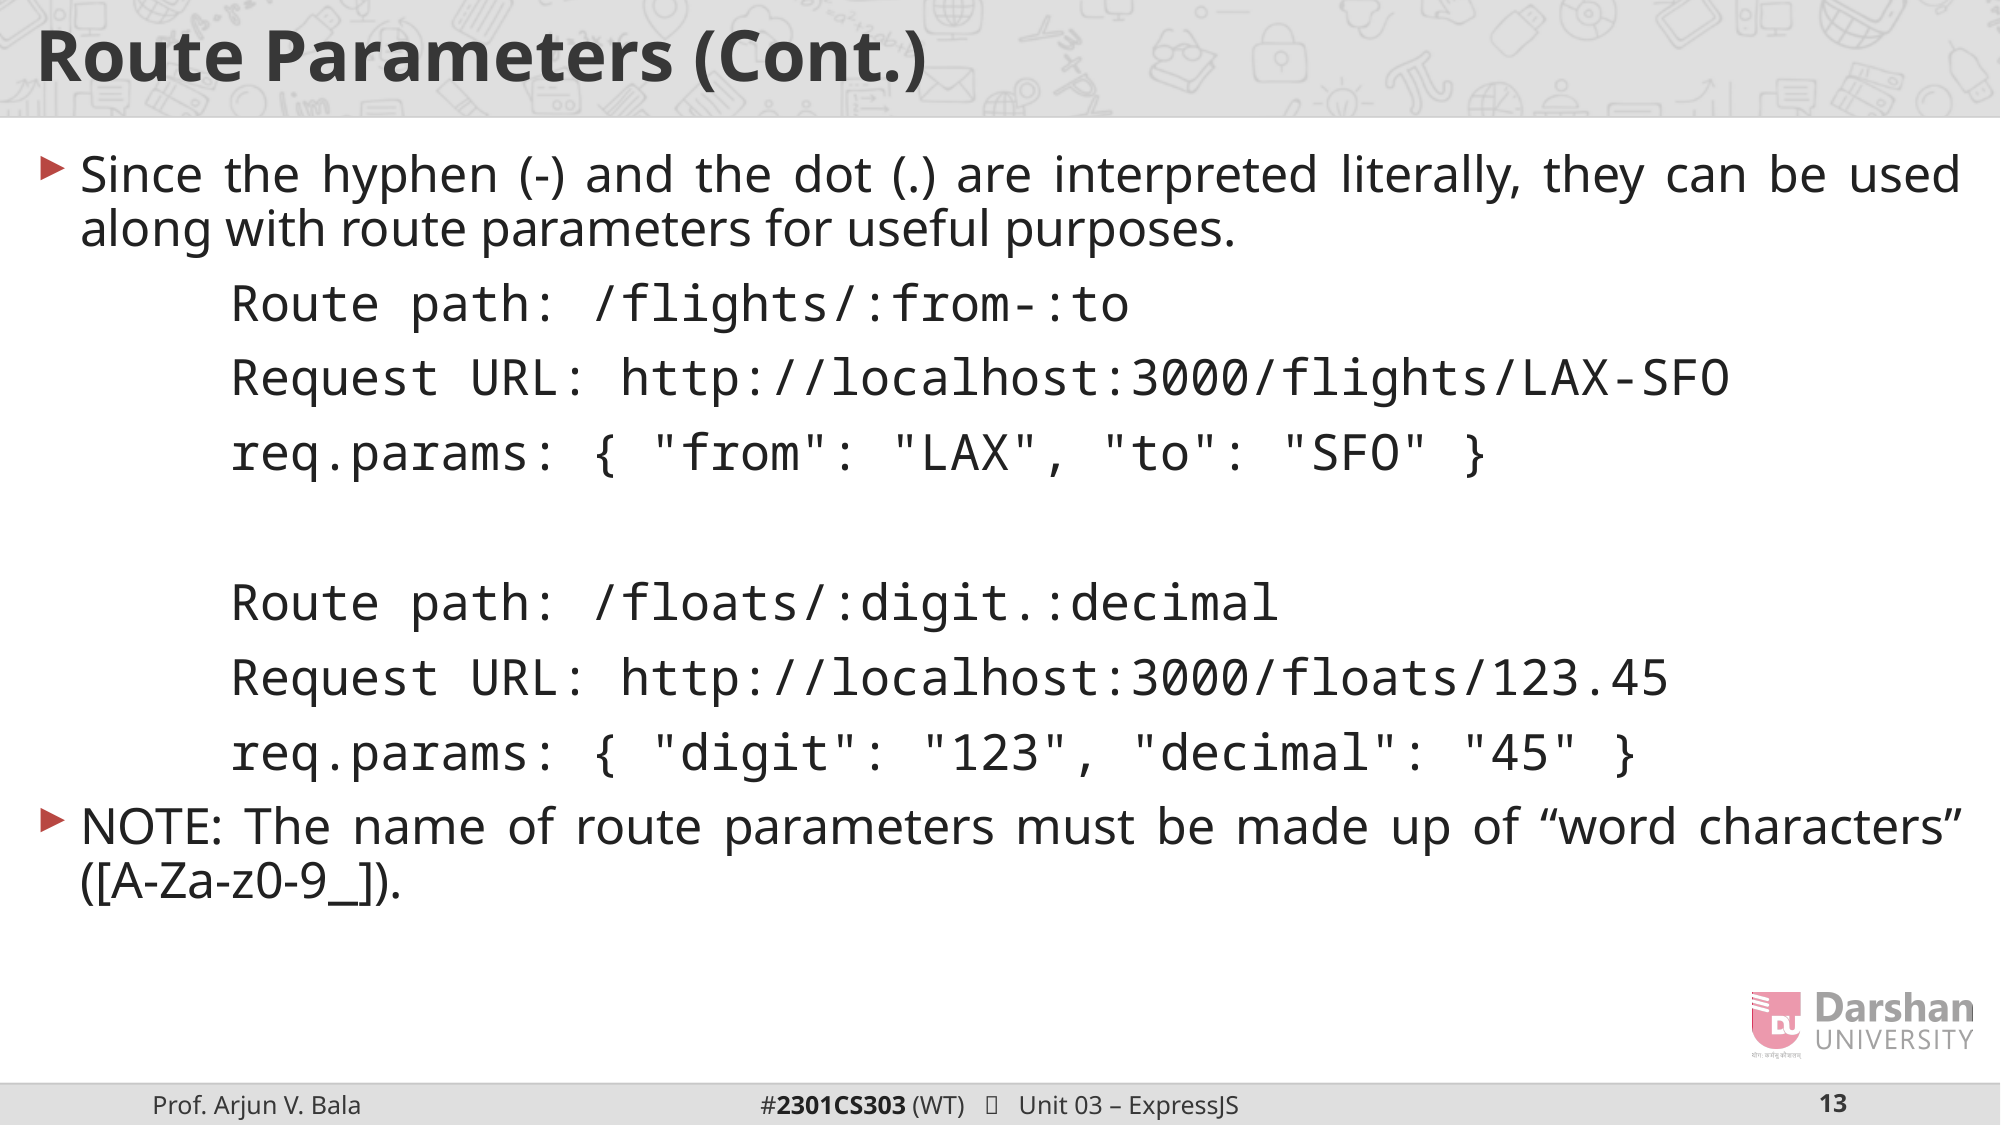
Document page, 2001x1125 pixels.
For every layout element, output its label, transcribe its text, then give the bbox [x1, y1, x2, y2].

title Route Parameters (Cont.) [0, 0, 2000, 117]
list Since the hyphen (-) and the dot (.) are interpreted literally, they can be used along with route parameters for useful purposes. Route path: /flights/:from-:to Request URL: http://localhost:3000/flights/LAX-SFO req.params: { "from": "LAX", "to": "SFO" } Route path: /floats/:digit.:decimal Request URL: http://localhost:3000/floats/123.45 req.params: { "digit": "123", "decimal": "45" } NOTE: The name of route parameters must be made up of “word characters” ([A-Za-z0-9_]). [21, 141, 1979, 1059]
